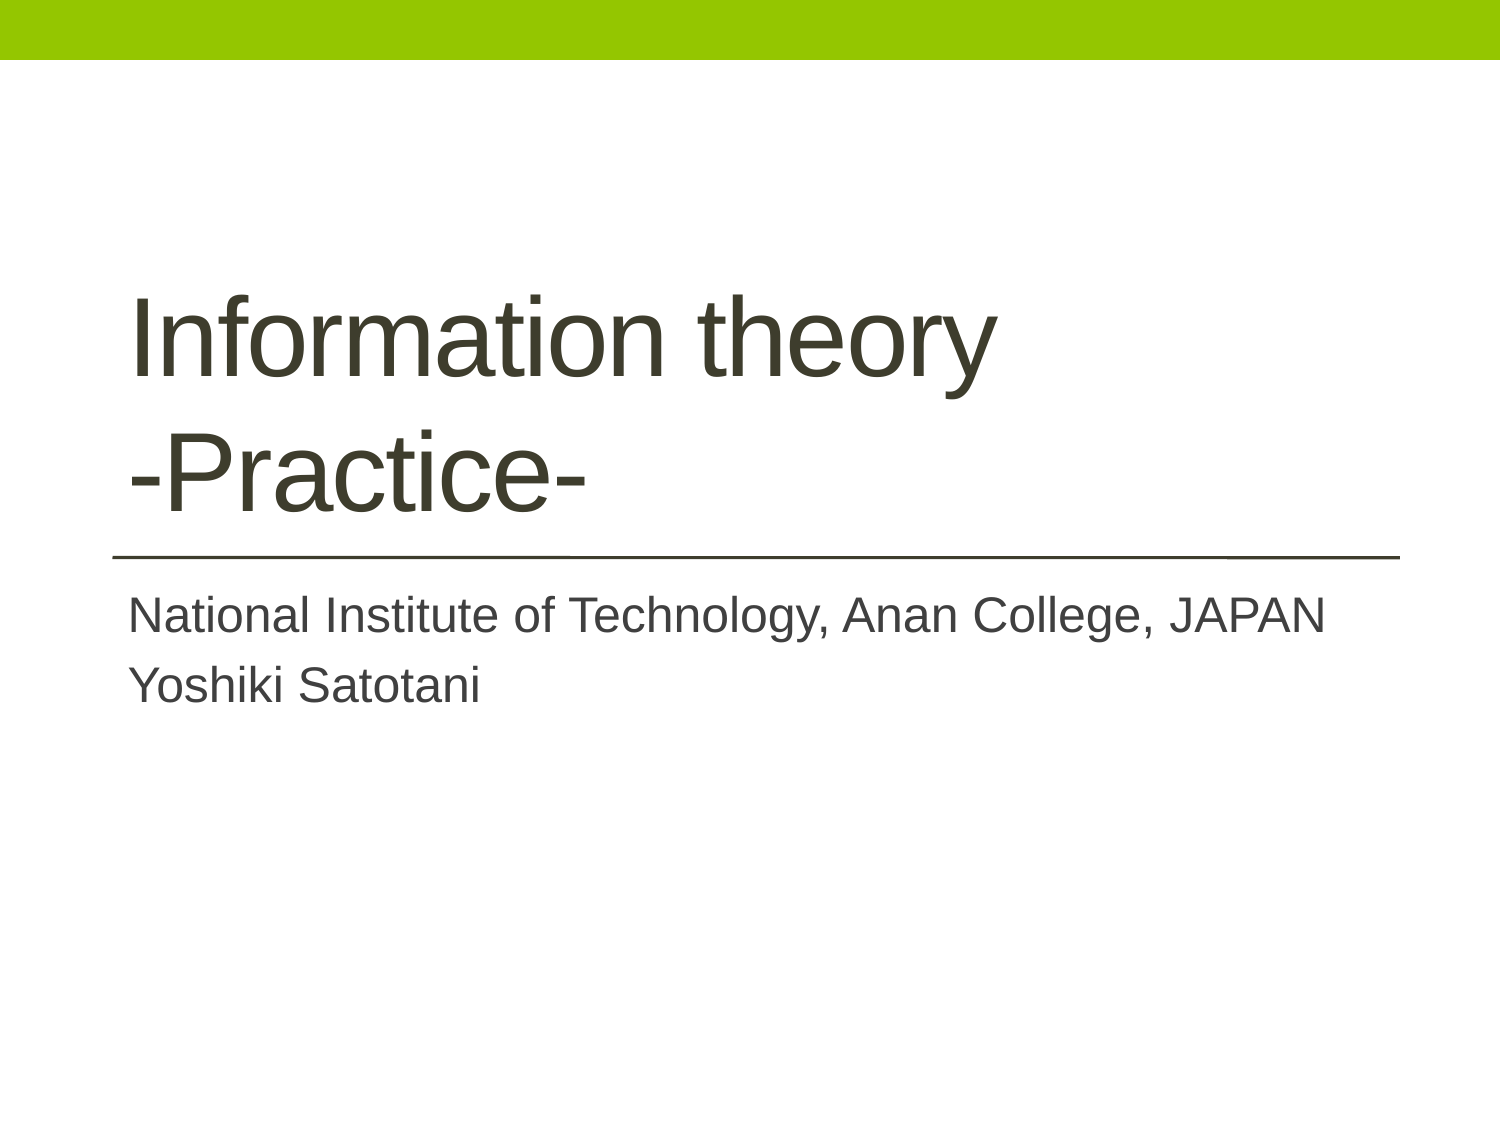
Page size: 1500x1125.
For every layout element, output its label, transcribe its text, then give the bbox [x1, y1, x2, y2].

subtitle National Institute of Technology, Anan College, JAPAN Yoshiki Satotani [112, 575, 1400, 863]
title Information theory -Practice- [112, 224, 1400, 542]
